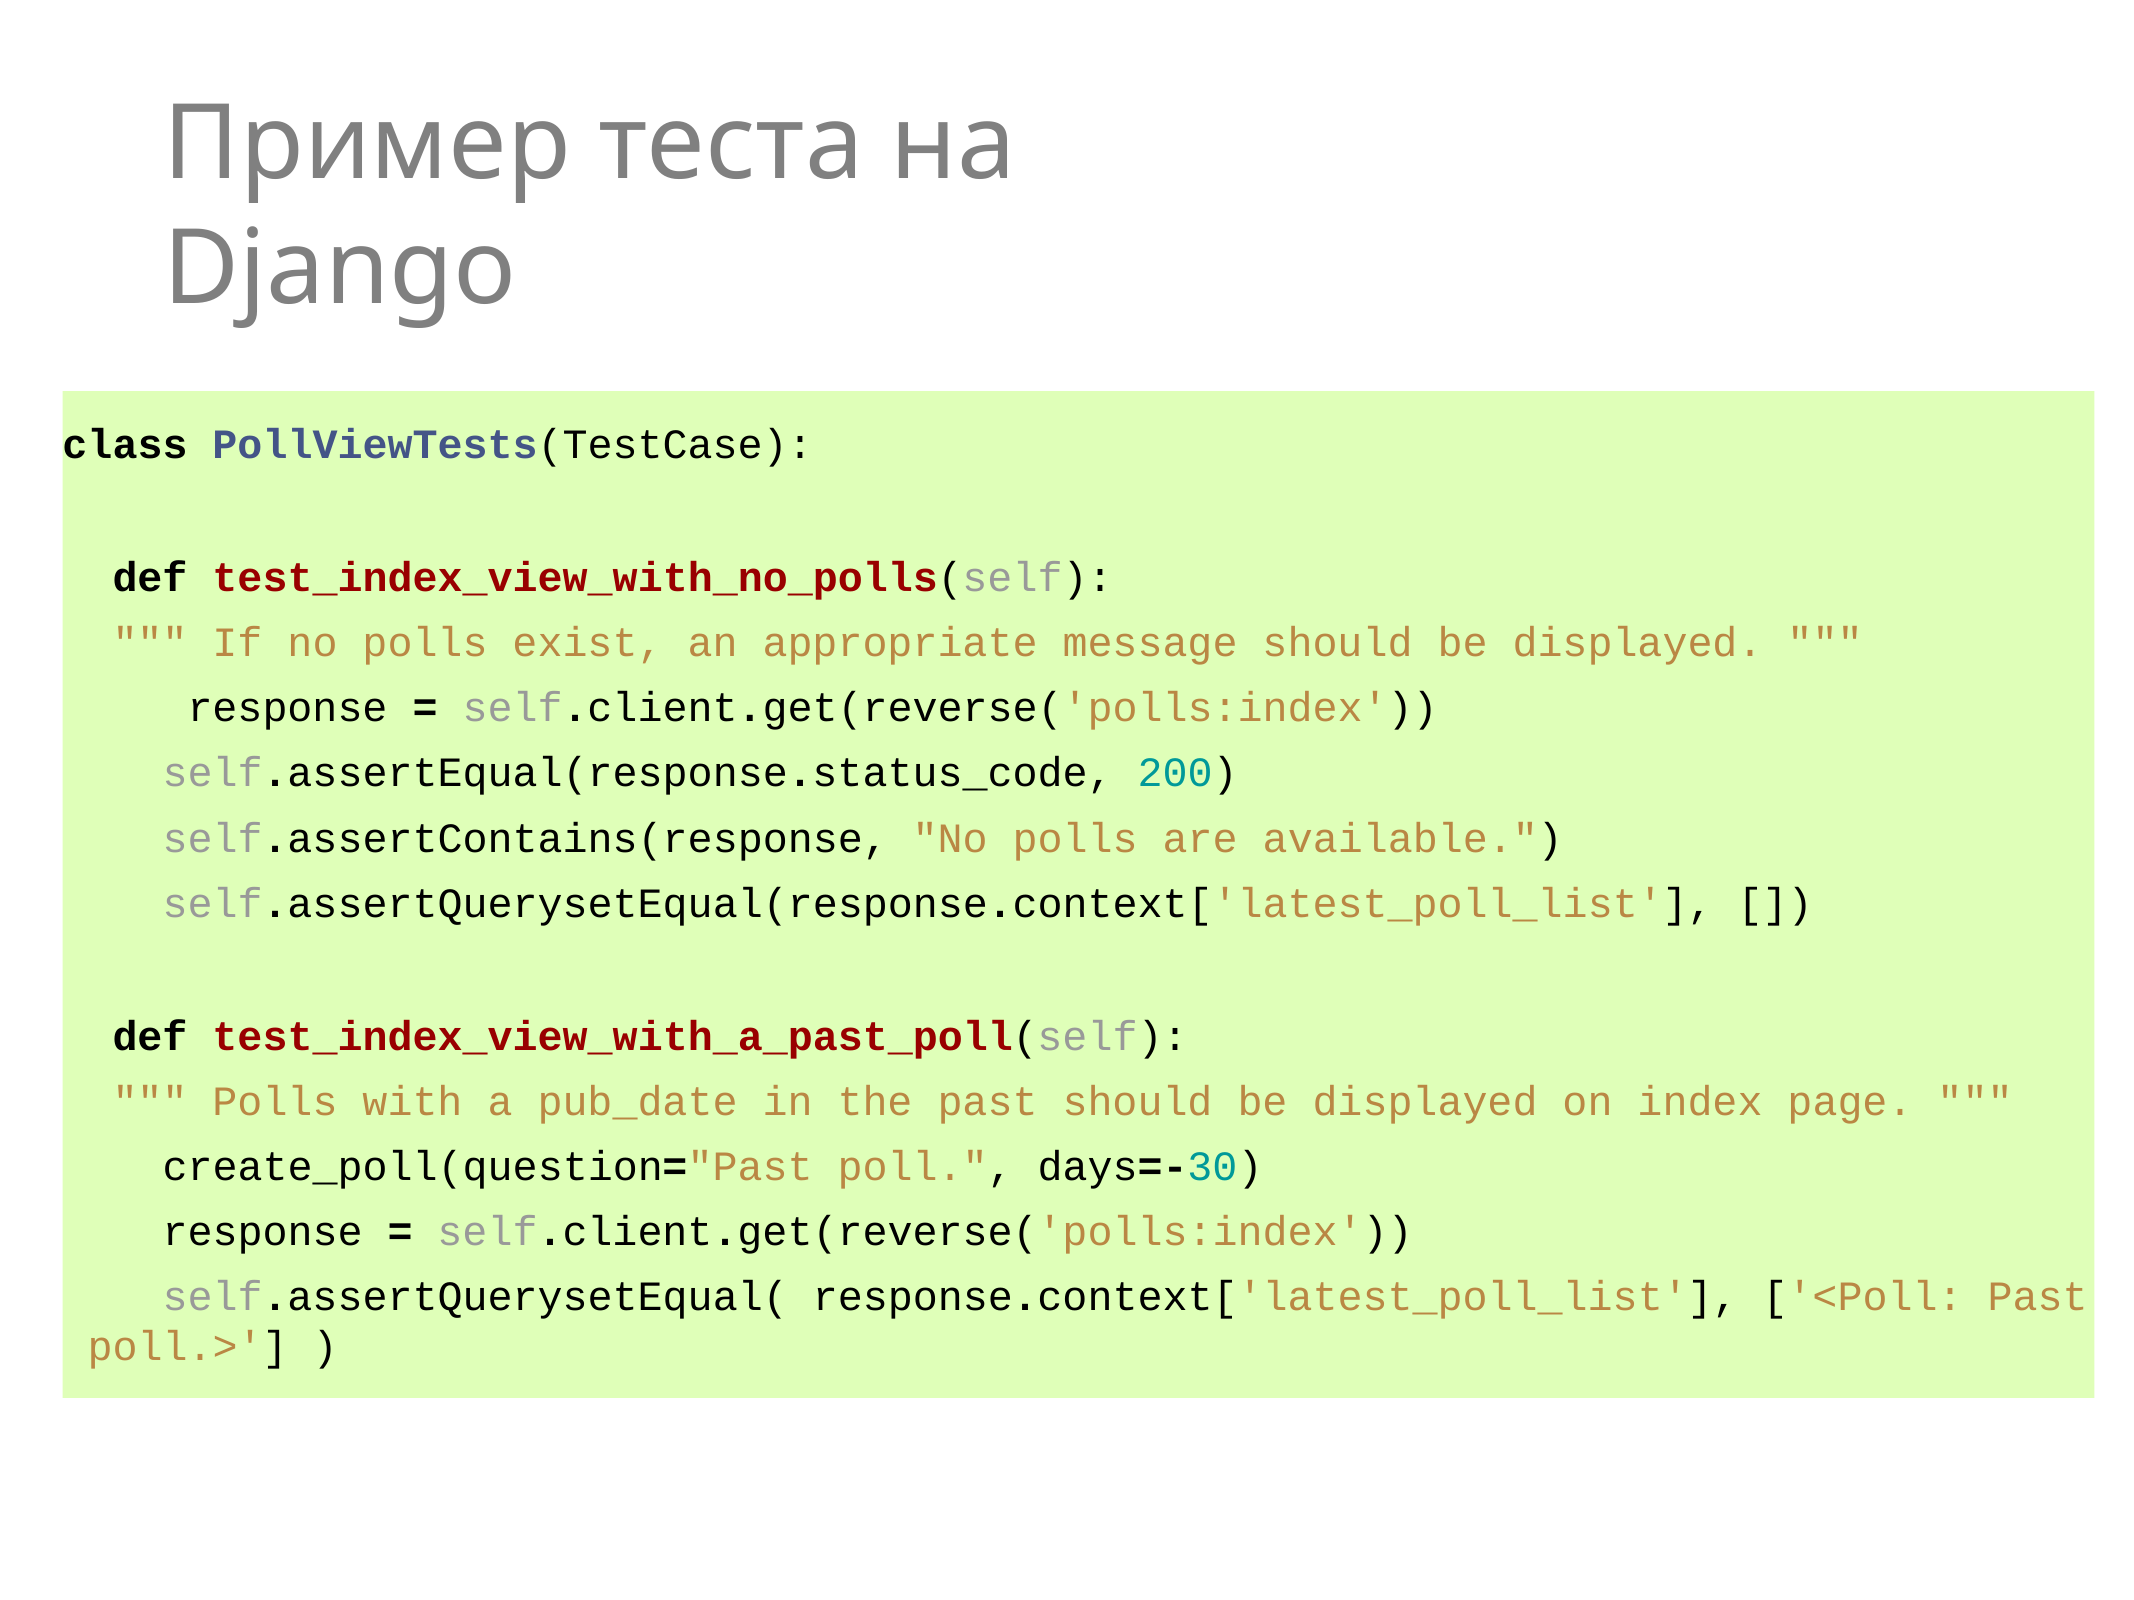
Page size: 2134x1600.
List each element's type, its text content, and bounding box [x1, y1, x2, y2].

text_box class PollViewTests(TestCase): def test_index_view_with_no_polls(self): """ If no polls exist, an appropriate message should be displayed. """ response = self.client.get(reverse('polls:index')) self.assertEqual(response.status_code, 200) self.assertContains(response, "No polls are available.") self.assertQuerysetEqual(response.context['latest_poll_list'], []) def test_index_view_with_a_past_poll(self): """ Polls with a pub_date in the past should be displayed on index page. """ create_poll(question="Past poll.", days=-30) response = self.client.get(reverse('polls:index')) self.assertQuerysetEqual( response.context['latest_poll_list'], ['<Poll: Past poll.>'] ) [60, 414, 2090, 1365]
text_box [62, 391, 2095, 1398]
title Пример теста на Django [161, 72, 1338, 202]
